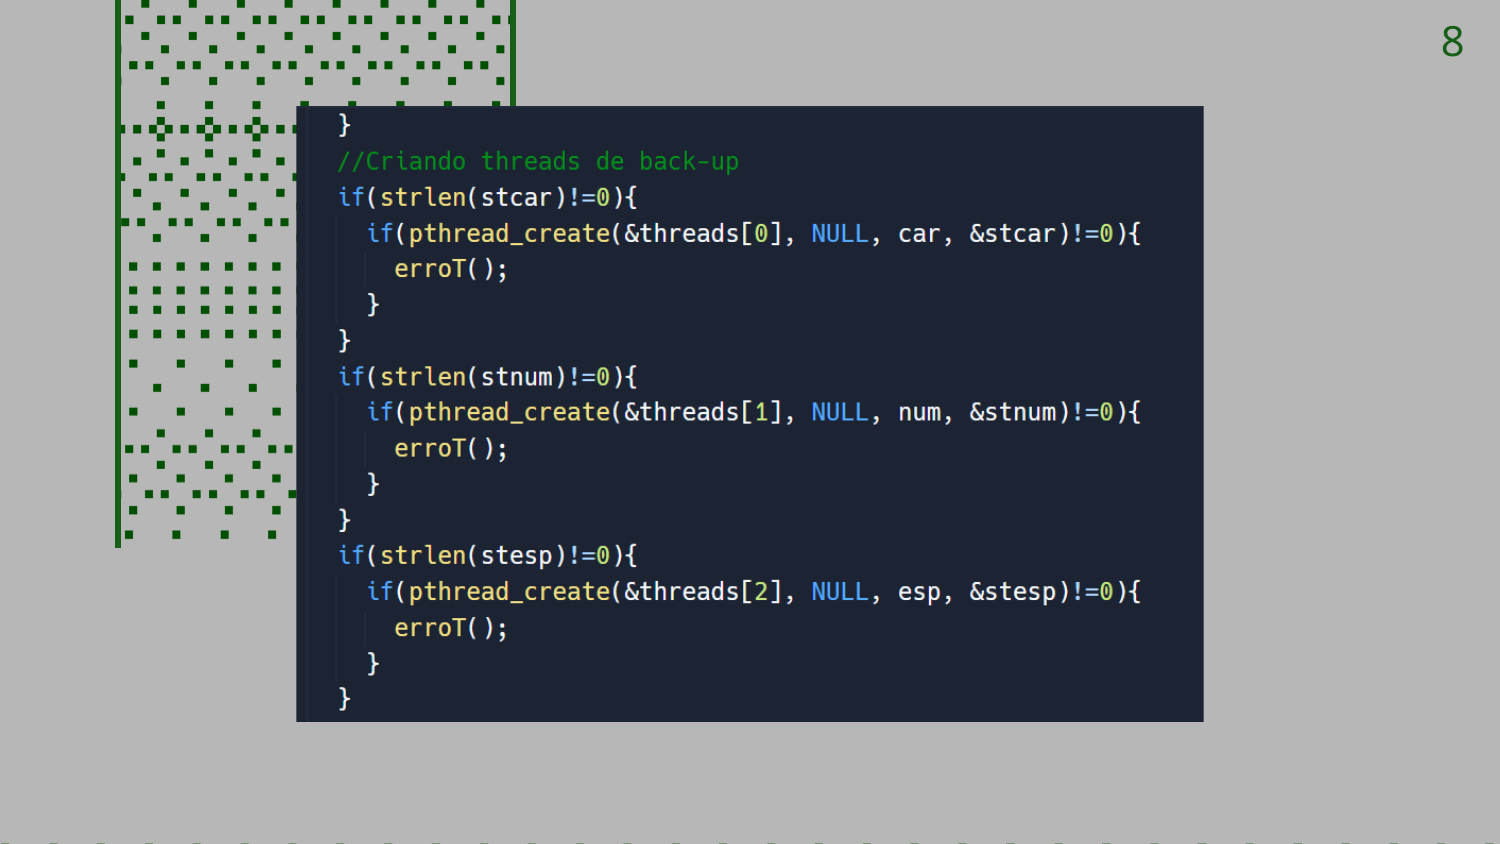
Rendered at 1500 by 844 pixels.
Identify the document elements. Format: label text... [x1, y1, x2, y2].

picture [121, 0, 1204, 722]
slide_number ‹#› [1389, 0, 1480, 65]
